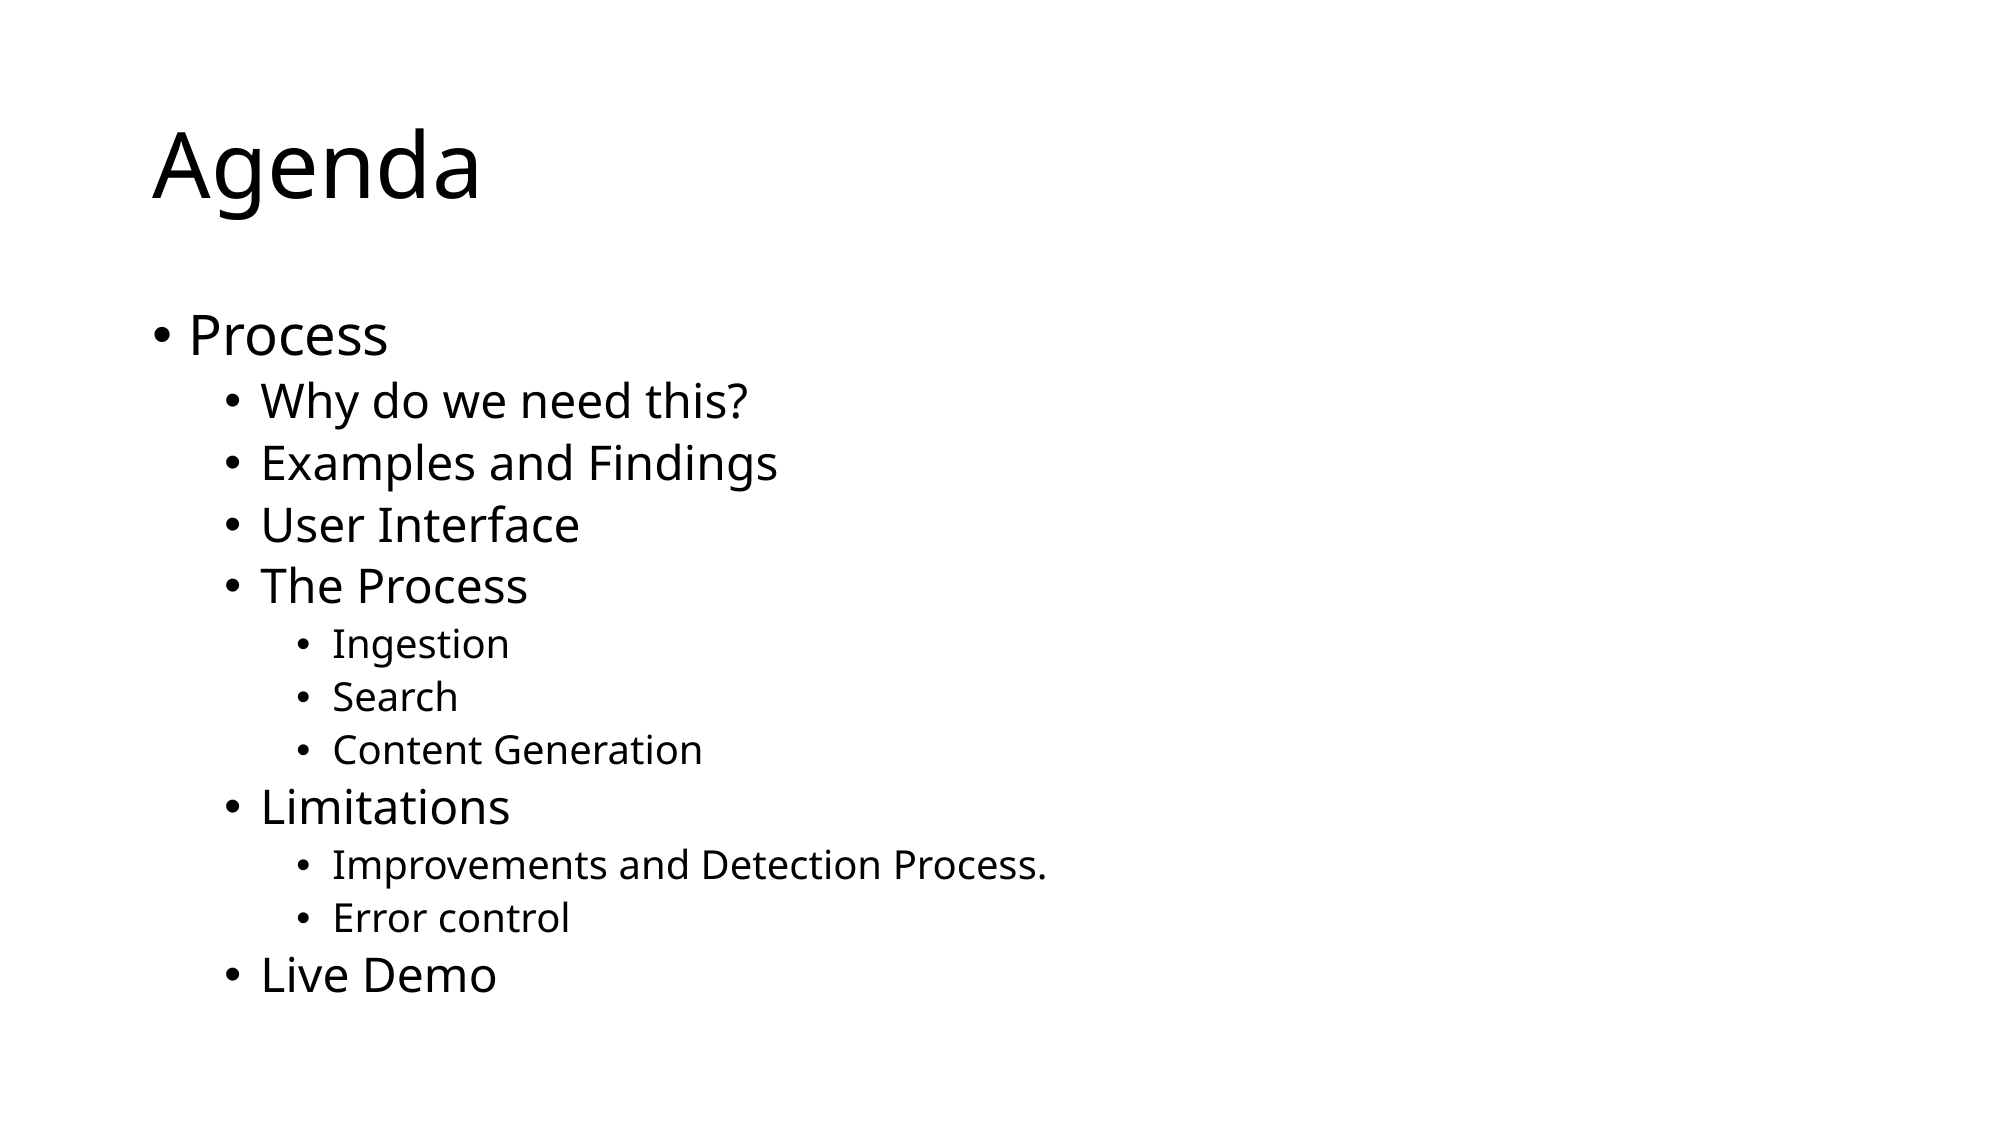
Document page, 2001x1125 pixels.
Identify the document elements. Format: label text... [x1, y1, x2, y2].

list Process Why do we need this? Examples and Findings User Interface The Process Ingestion Search Content Generation Limitations Improvements and Detection Process. Error control Live Demo [137, 299, 1863, 1014]
title Agenda [137, 59, 1863, 278]
